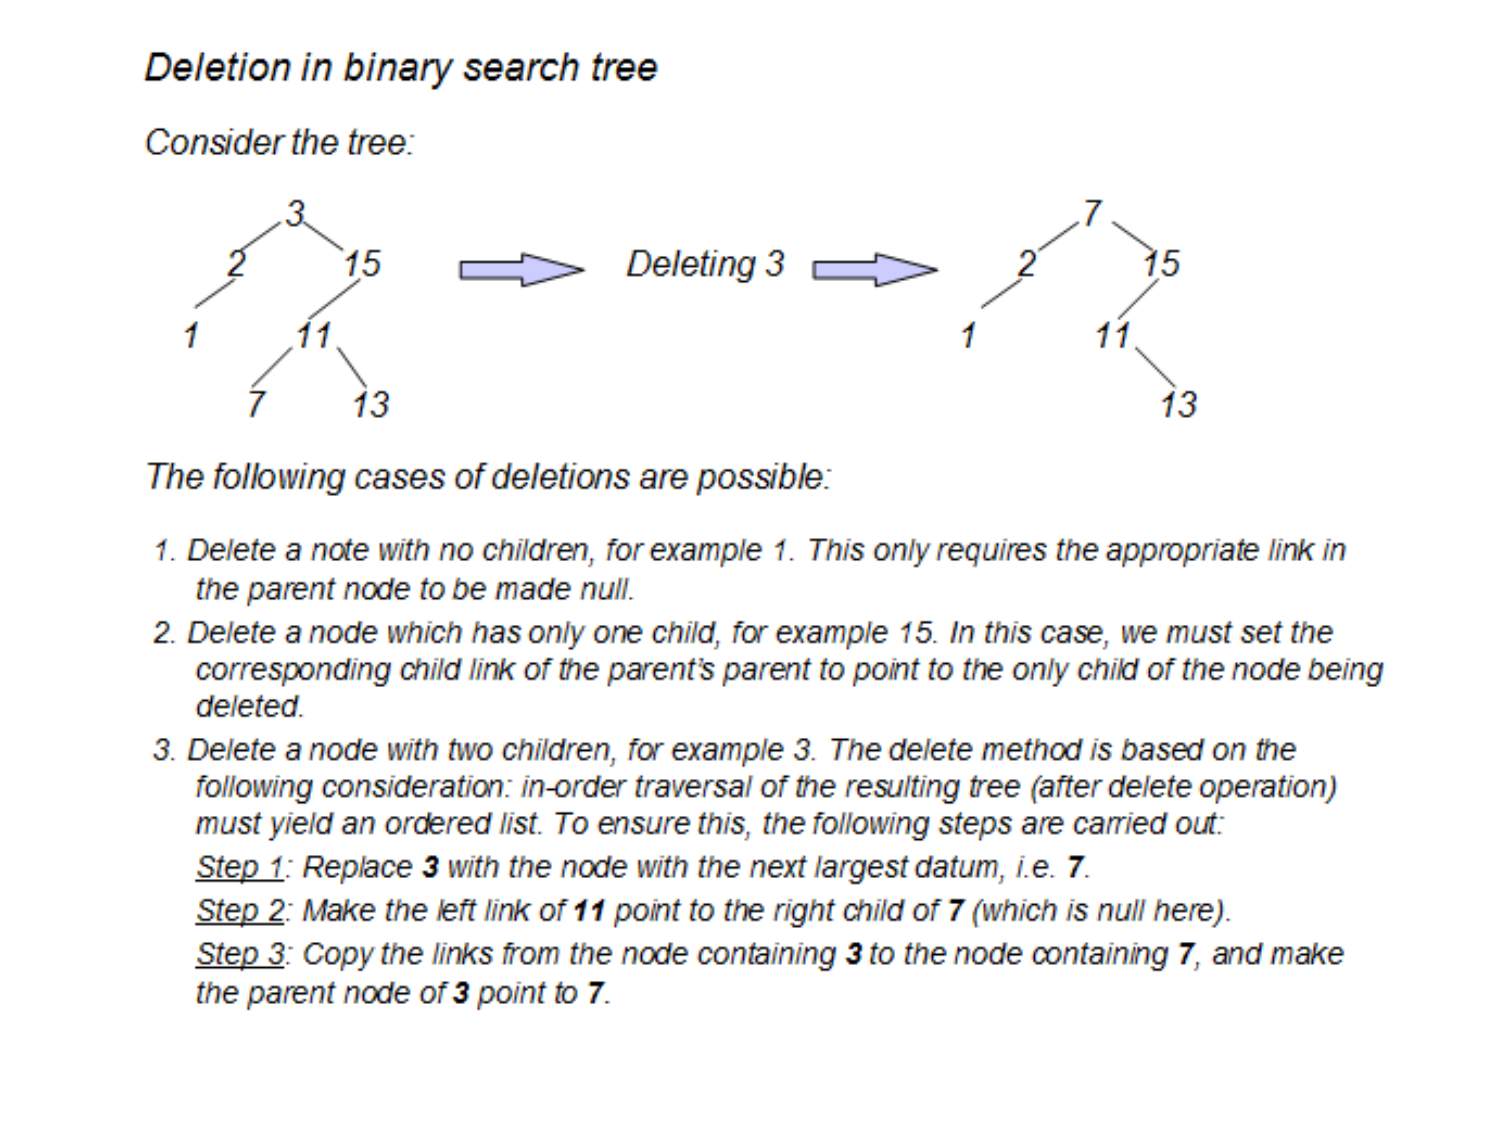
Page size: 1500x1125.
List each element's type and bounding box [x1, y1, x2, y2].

list [109, 40, 1414, 1030]
